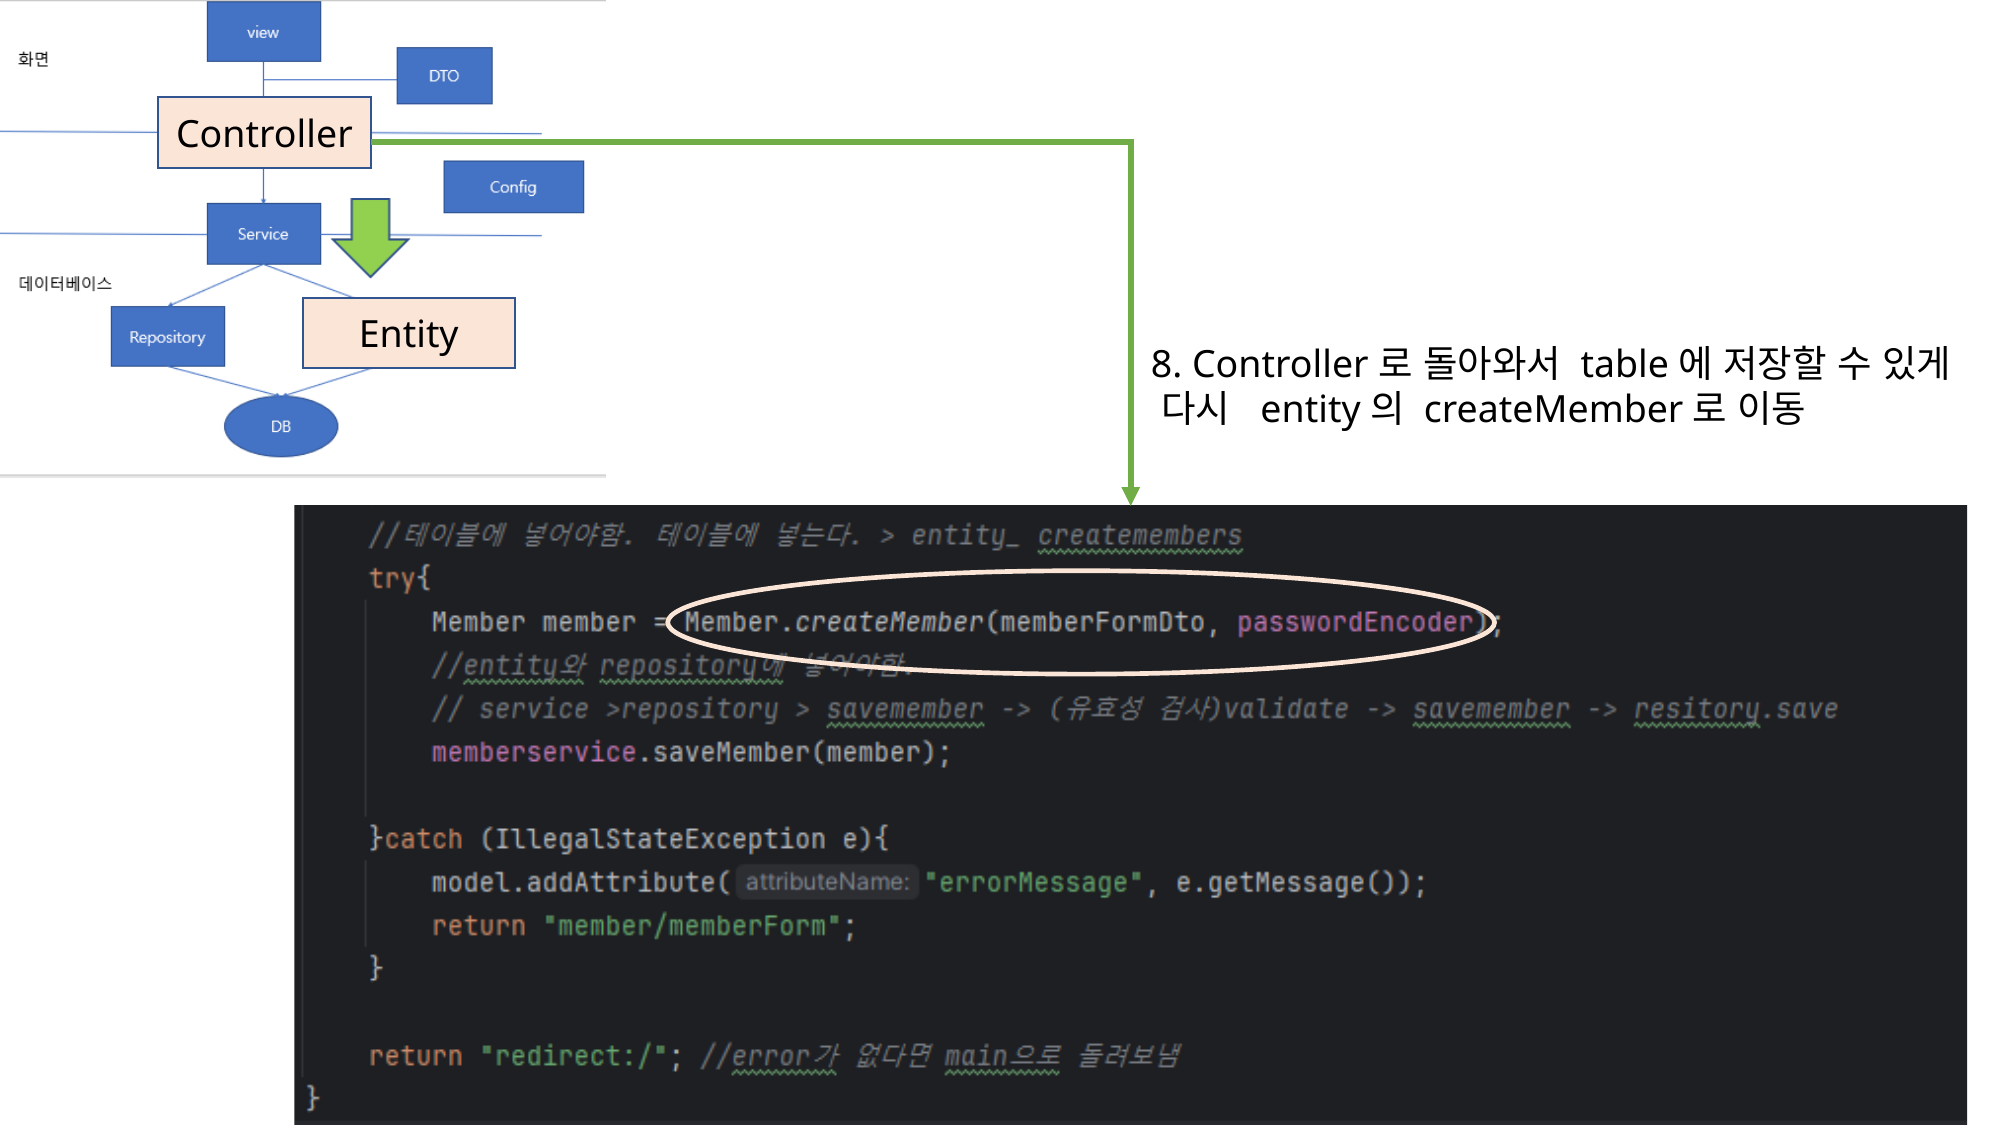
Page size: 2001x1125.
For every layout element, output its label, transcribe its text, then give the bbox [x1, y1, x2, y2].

picture [294, 505, 1968, 1125]
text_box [370, 141, 1131, 506]
text_box 8. Controller로 돌아와서 table에 저장할 수 있게 다시 entity의 createMember로 이동 [1136, 332, 1994, 438]
picture [0, 0, 606, 478]
